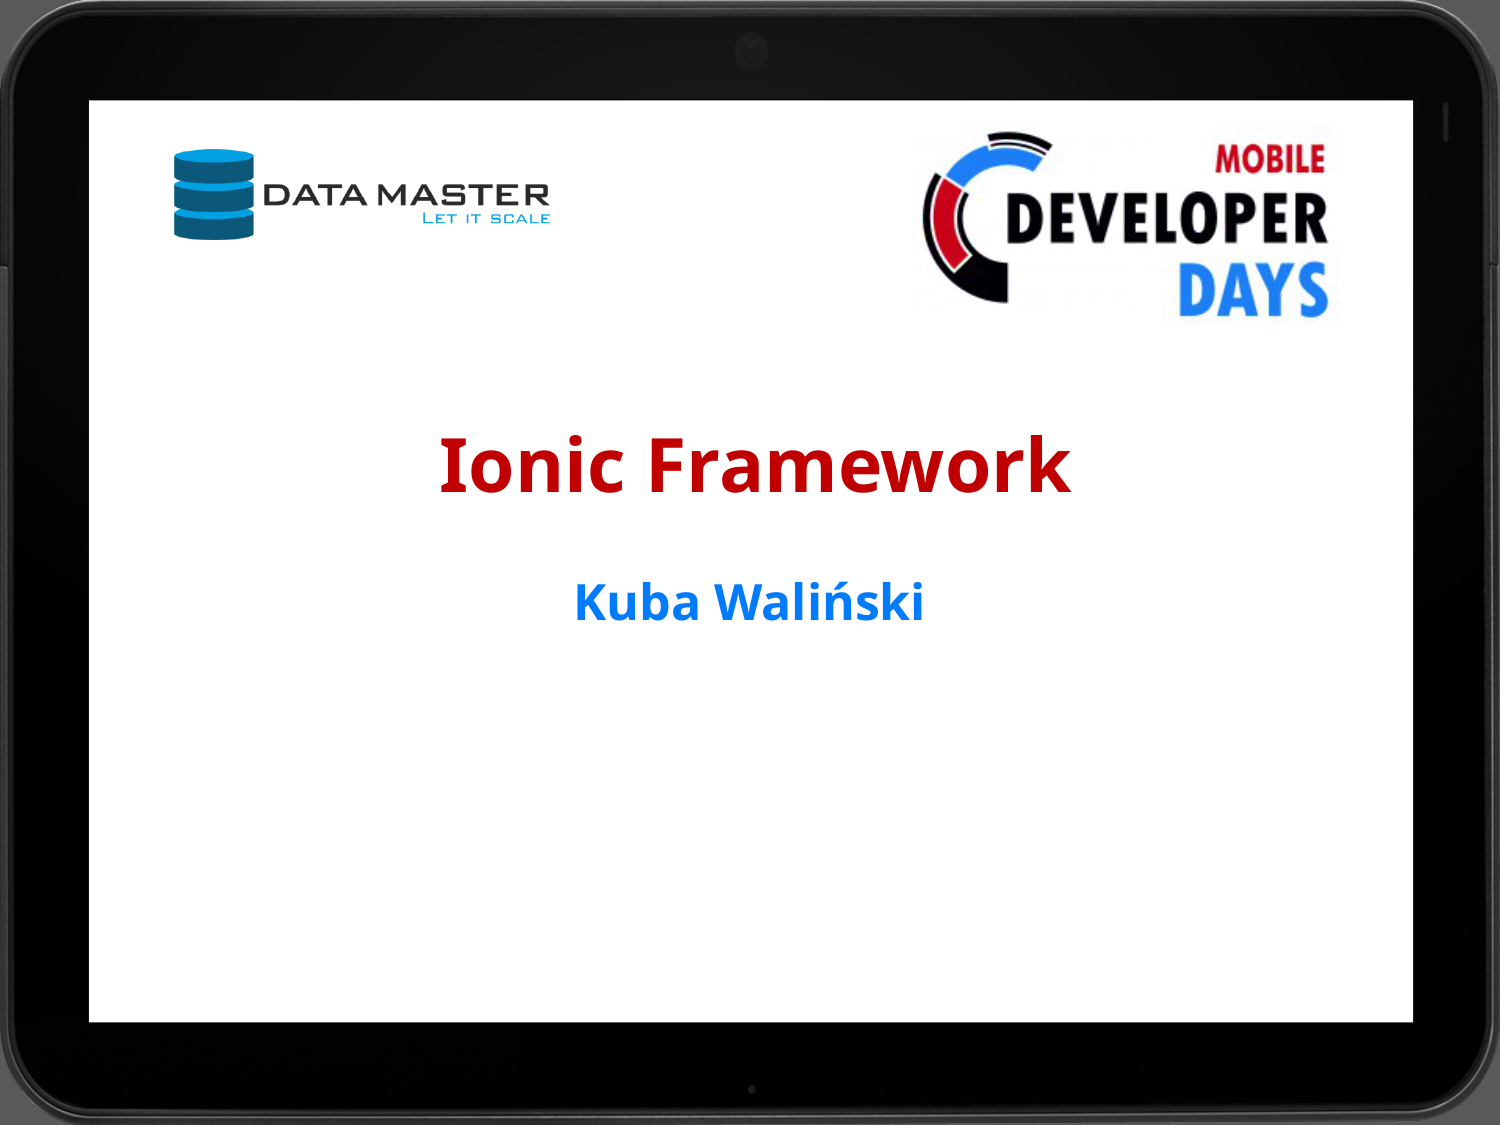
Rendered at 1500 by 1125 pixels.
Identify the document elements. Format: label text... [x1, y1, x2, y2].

picture [0, 0, 1500, 1125]
subtitle Kuba Waliński [225, 562, 1275, 750]
title Ionic Framework [150, 362, 1363, 563]
